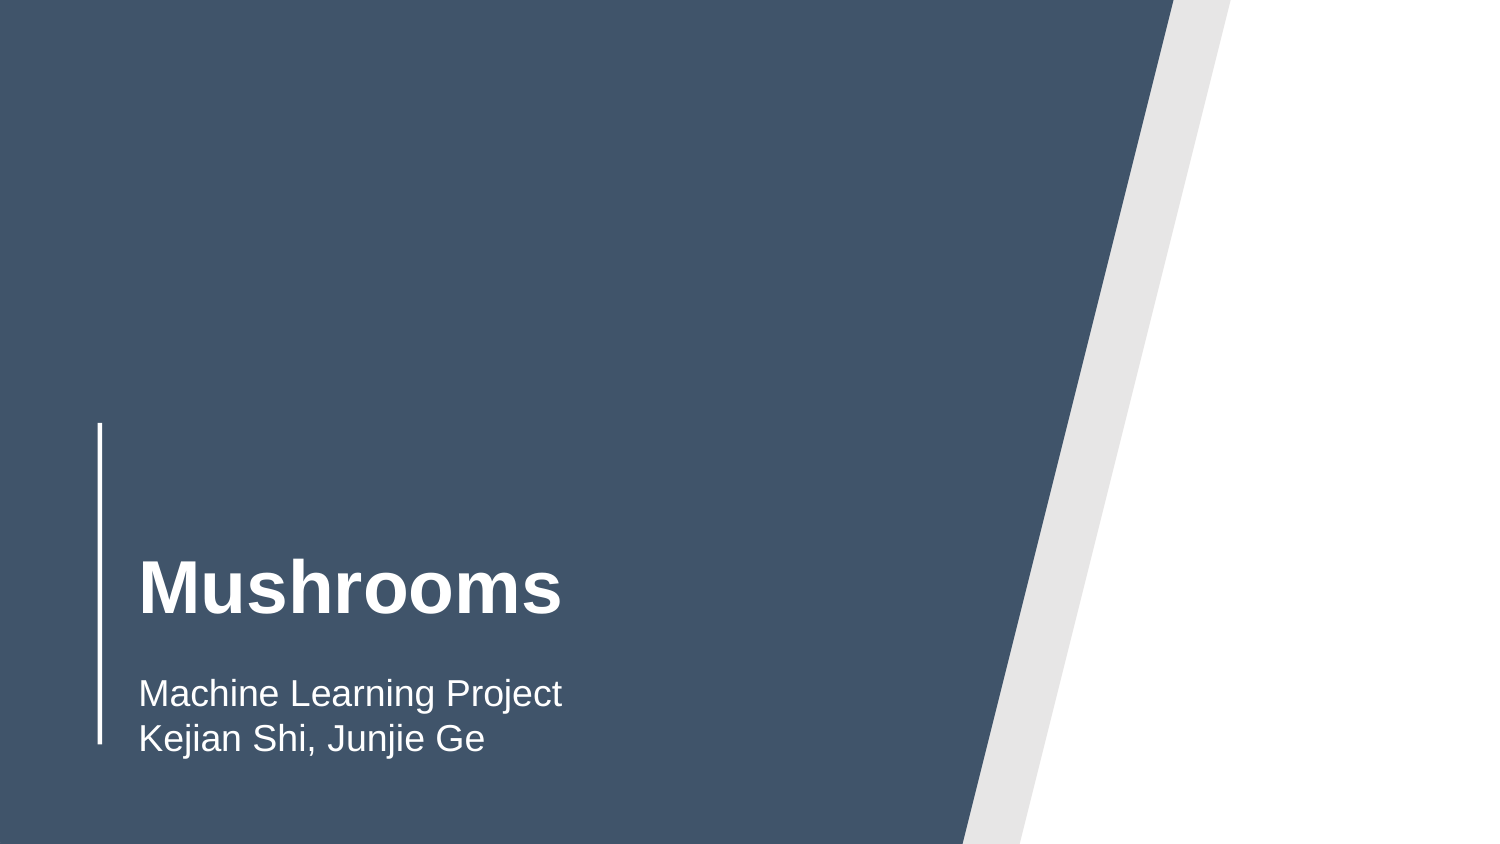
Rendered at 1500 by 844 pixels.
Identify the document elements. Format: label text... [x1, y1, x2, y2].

title Mushrooms [123, 422, 953, 644]
subtitle Machine Learning Project Kejian Shi, Junjie Ge [123, 654, 953, 745]
